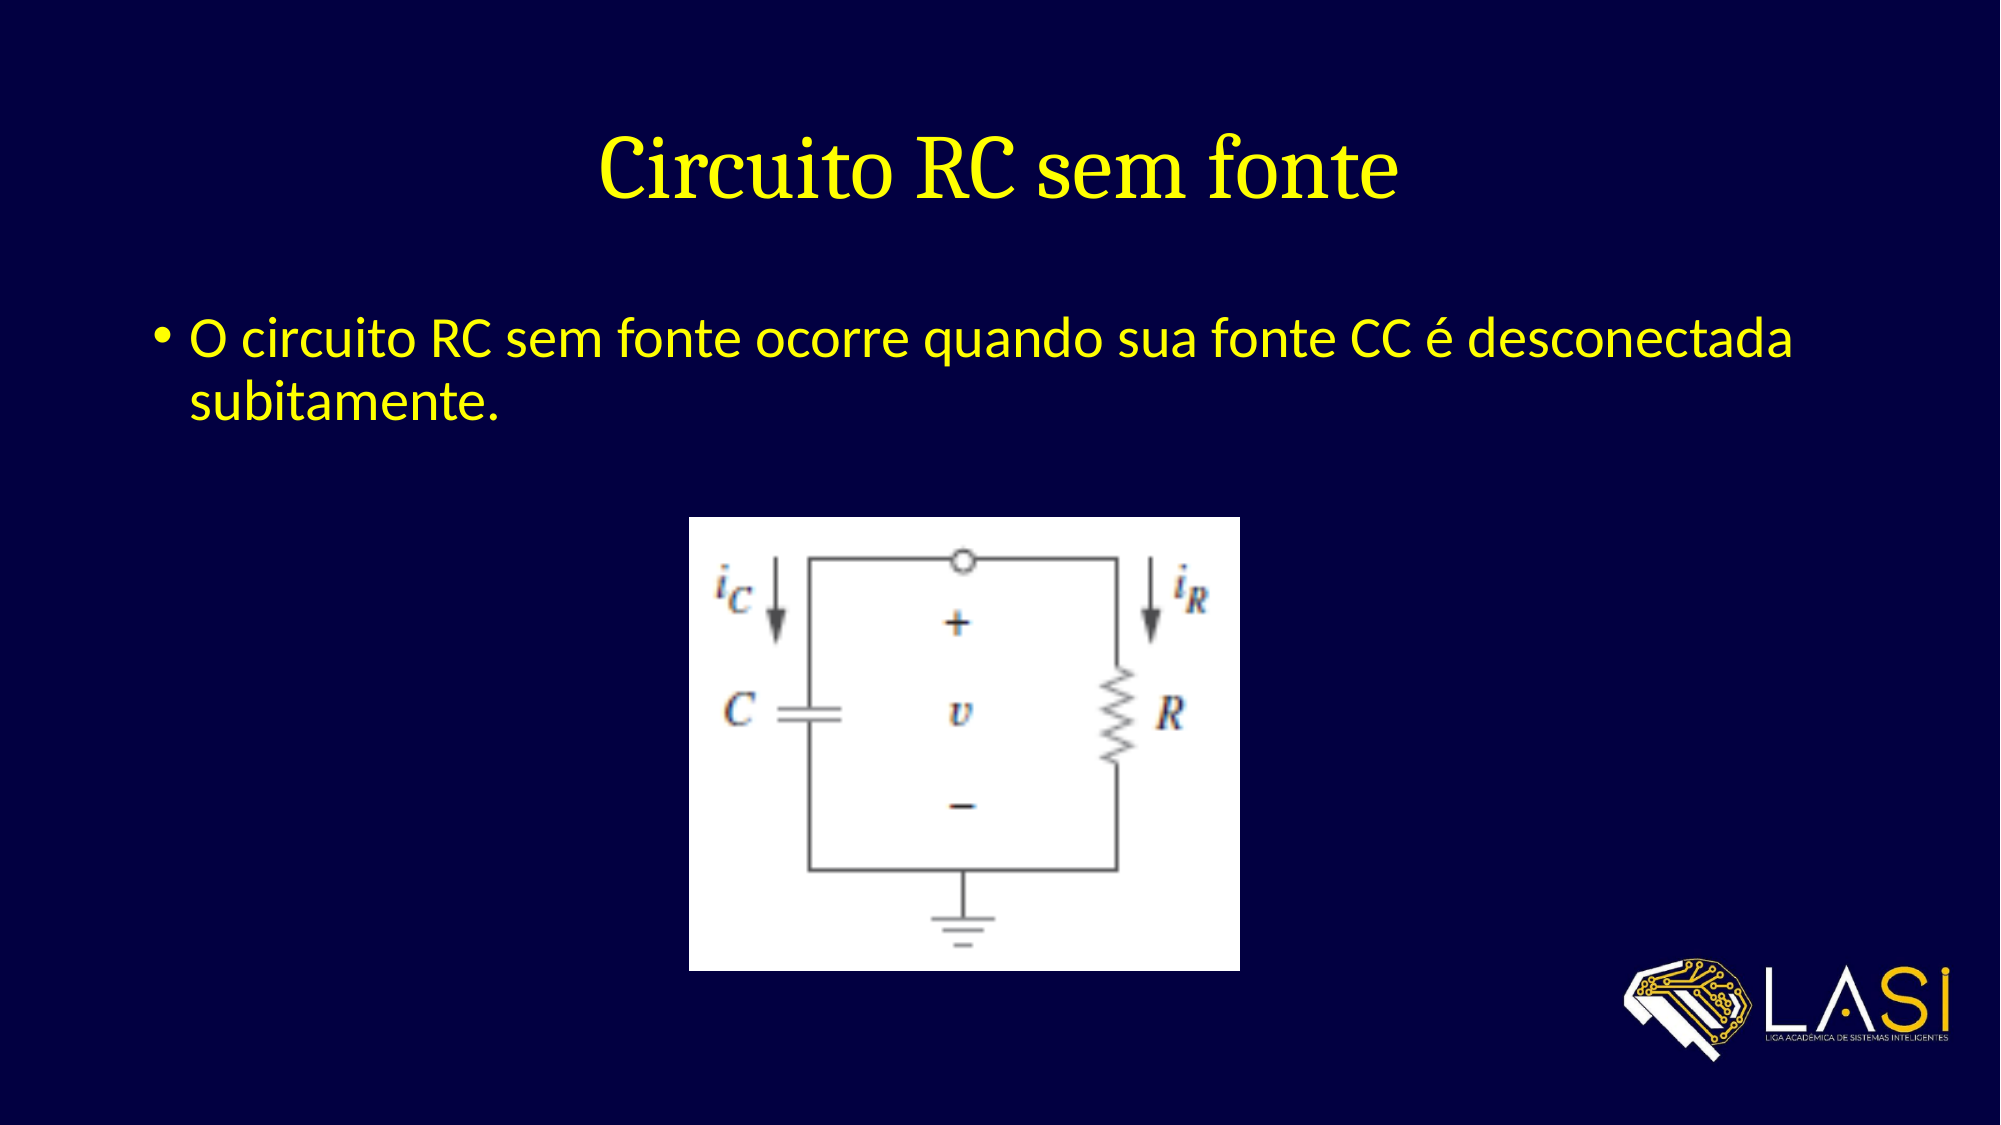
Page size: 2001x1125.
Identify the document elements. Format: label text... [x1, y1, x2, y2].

picture [689, 517, 1240, 971]
list O circuito RC sem fonte ocorre quando sua fonte CC é desconectada subitamente. [137, 299, 1863, 1014]
picture [1622, 947, 1960, 1068]
title Circuito RC sem fonte [137, 59, 1863, 278]
